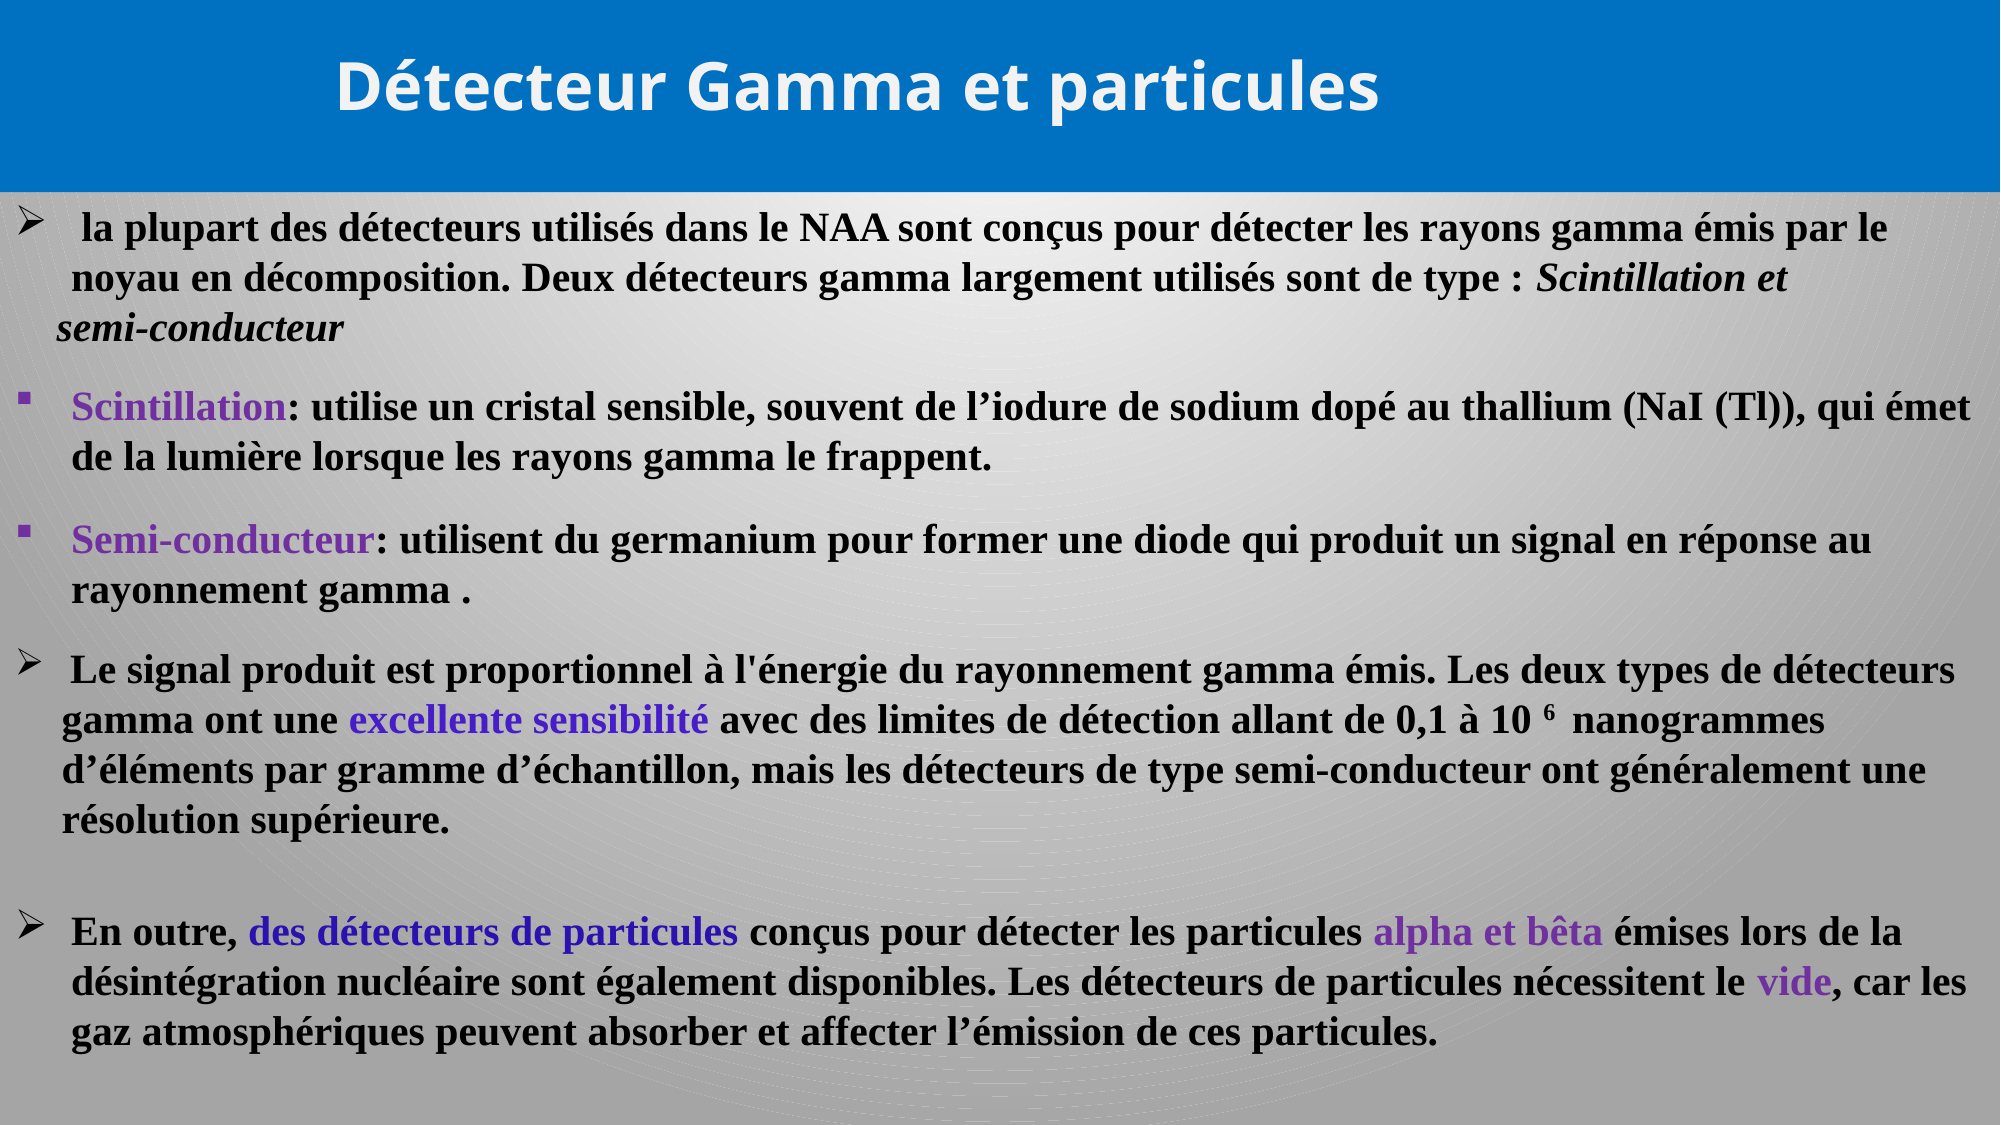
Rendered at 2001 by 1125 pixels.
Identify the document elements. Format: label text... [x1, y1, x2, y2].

text_box En outre, des détecteurs de particules conçus pour détecter les particules alpha et bêta émises lors de la désintégration nucléaire sont également disponibles. Les détecteurs de particules nécessitent le vide, car les gaz atmosphériques peuvent absorber et affecter l’émission de ces particules. [0, 896, 2000, 1062]
text_box [0, 0, 2000, 192]
text_box Semi-conducteur: utilisent du germanium pour former une diode qui produit un signal en réponse au rayonnement gamma . [0, 504, 2000, 620]
text_box Scintillation: utilise un cristal sensible, souvent de l’iodure de sodium dopé au thallium (NaI (Tl)), qui émet de la lumière lorsque les rayons gamma le frappent. [0, 370, 2000, 504]
text_box la plupart des détecteurs utilisés dans le NAA sont conçus pour détecter les rayons gamma émis par le noyau en décomposition. Deux détecteurs gamma largement utilisés sont de type : Scintillation et semi-conducteur [0, 192, 2000, 358]
text_box Le signal produit est proportionnel à l'énergie du rayonnement gamma émis. Les deux types de détecteurs gamma ont une excellente sensibilité avec des limites de détection allant de 0,1 à 10 6 nanogrammes d’éléments par gramme d’échantillon, mais les détecteurs de type semi-conducteur ont généralement une résolution supérieure. [0, 634, 2000, 895]
text_box Détecteur Gamma et particules [319, 35, 1934, 131]
